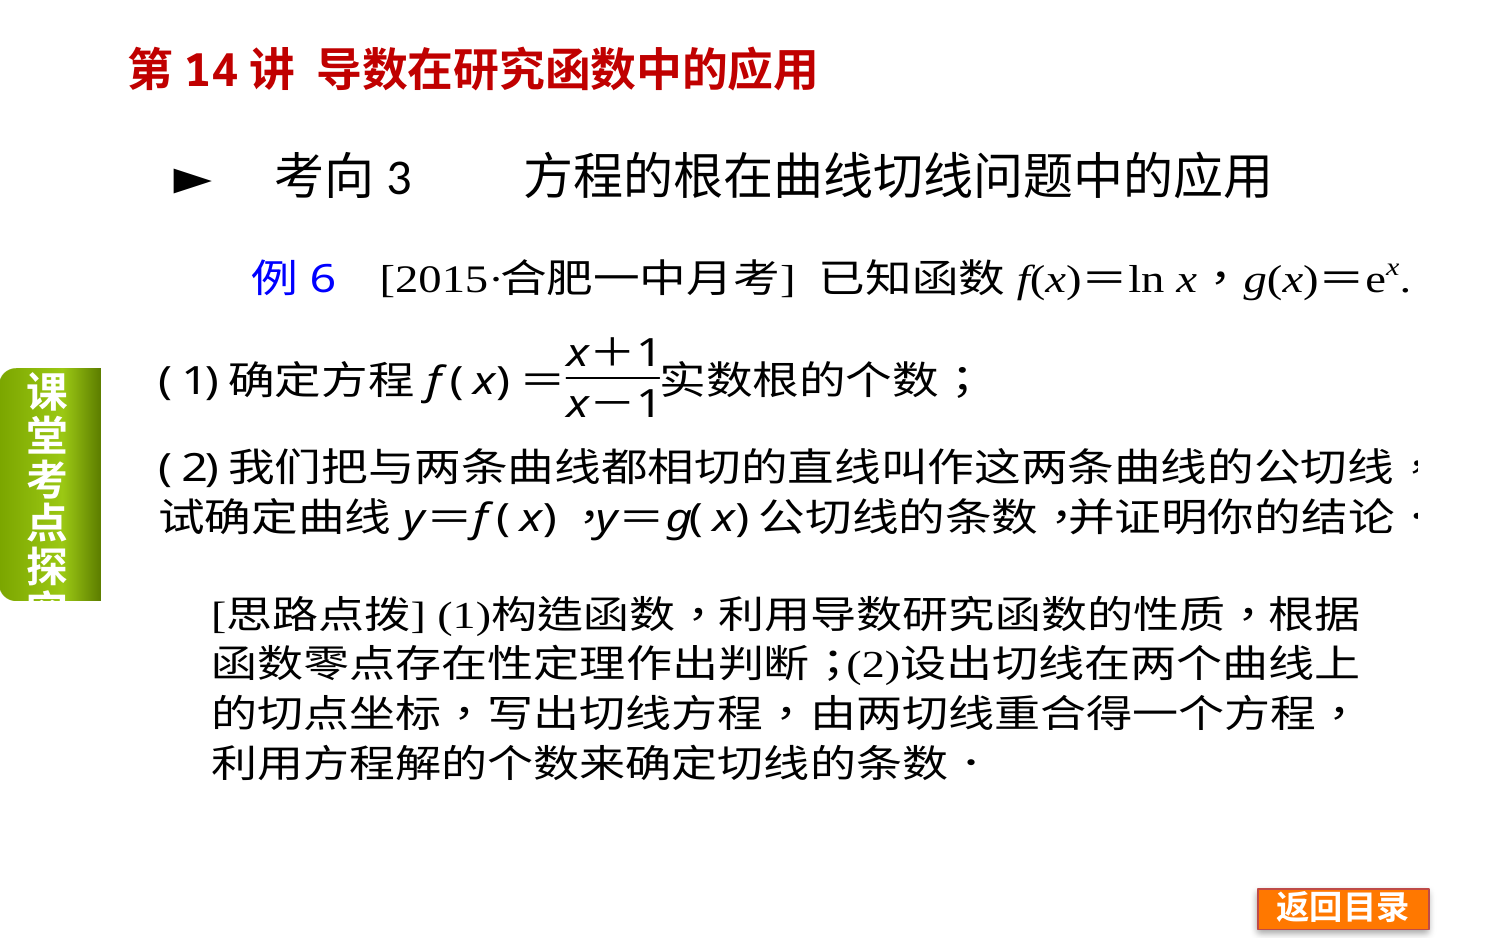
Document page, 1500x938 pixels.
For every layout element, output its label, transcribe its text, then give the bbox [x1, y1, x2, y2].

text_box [0, 364, 101, 602]
text_box 第14讲 导数在研究函数中的应用 [112, 35, 1211, 101]
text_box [210, 589, 1362, 919]
list ► 考向3 方程的根在曲线切线问题中的应用 [147, 136, 1447, 875]
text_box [157, 253, 1419, 649]
text_box 返回目录 [1257, 888, 1430, 930]
